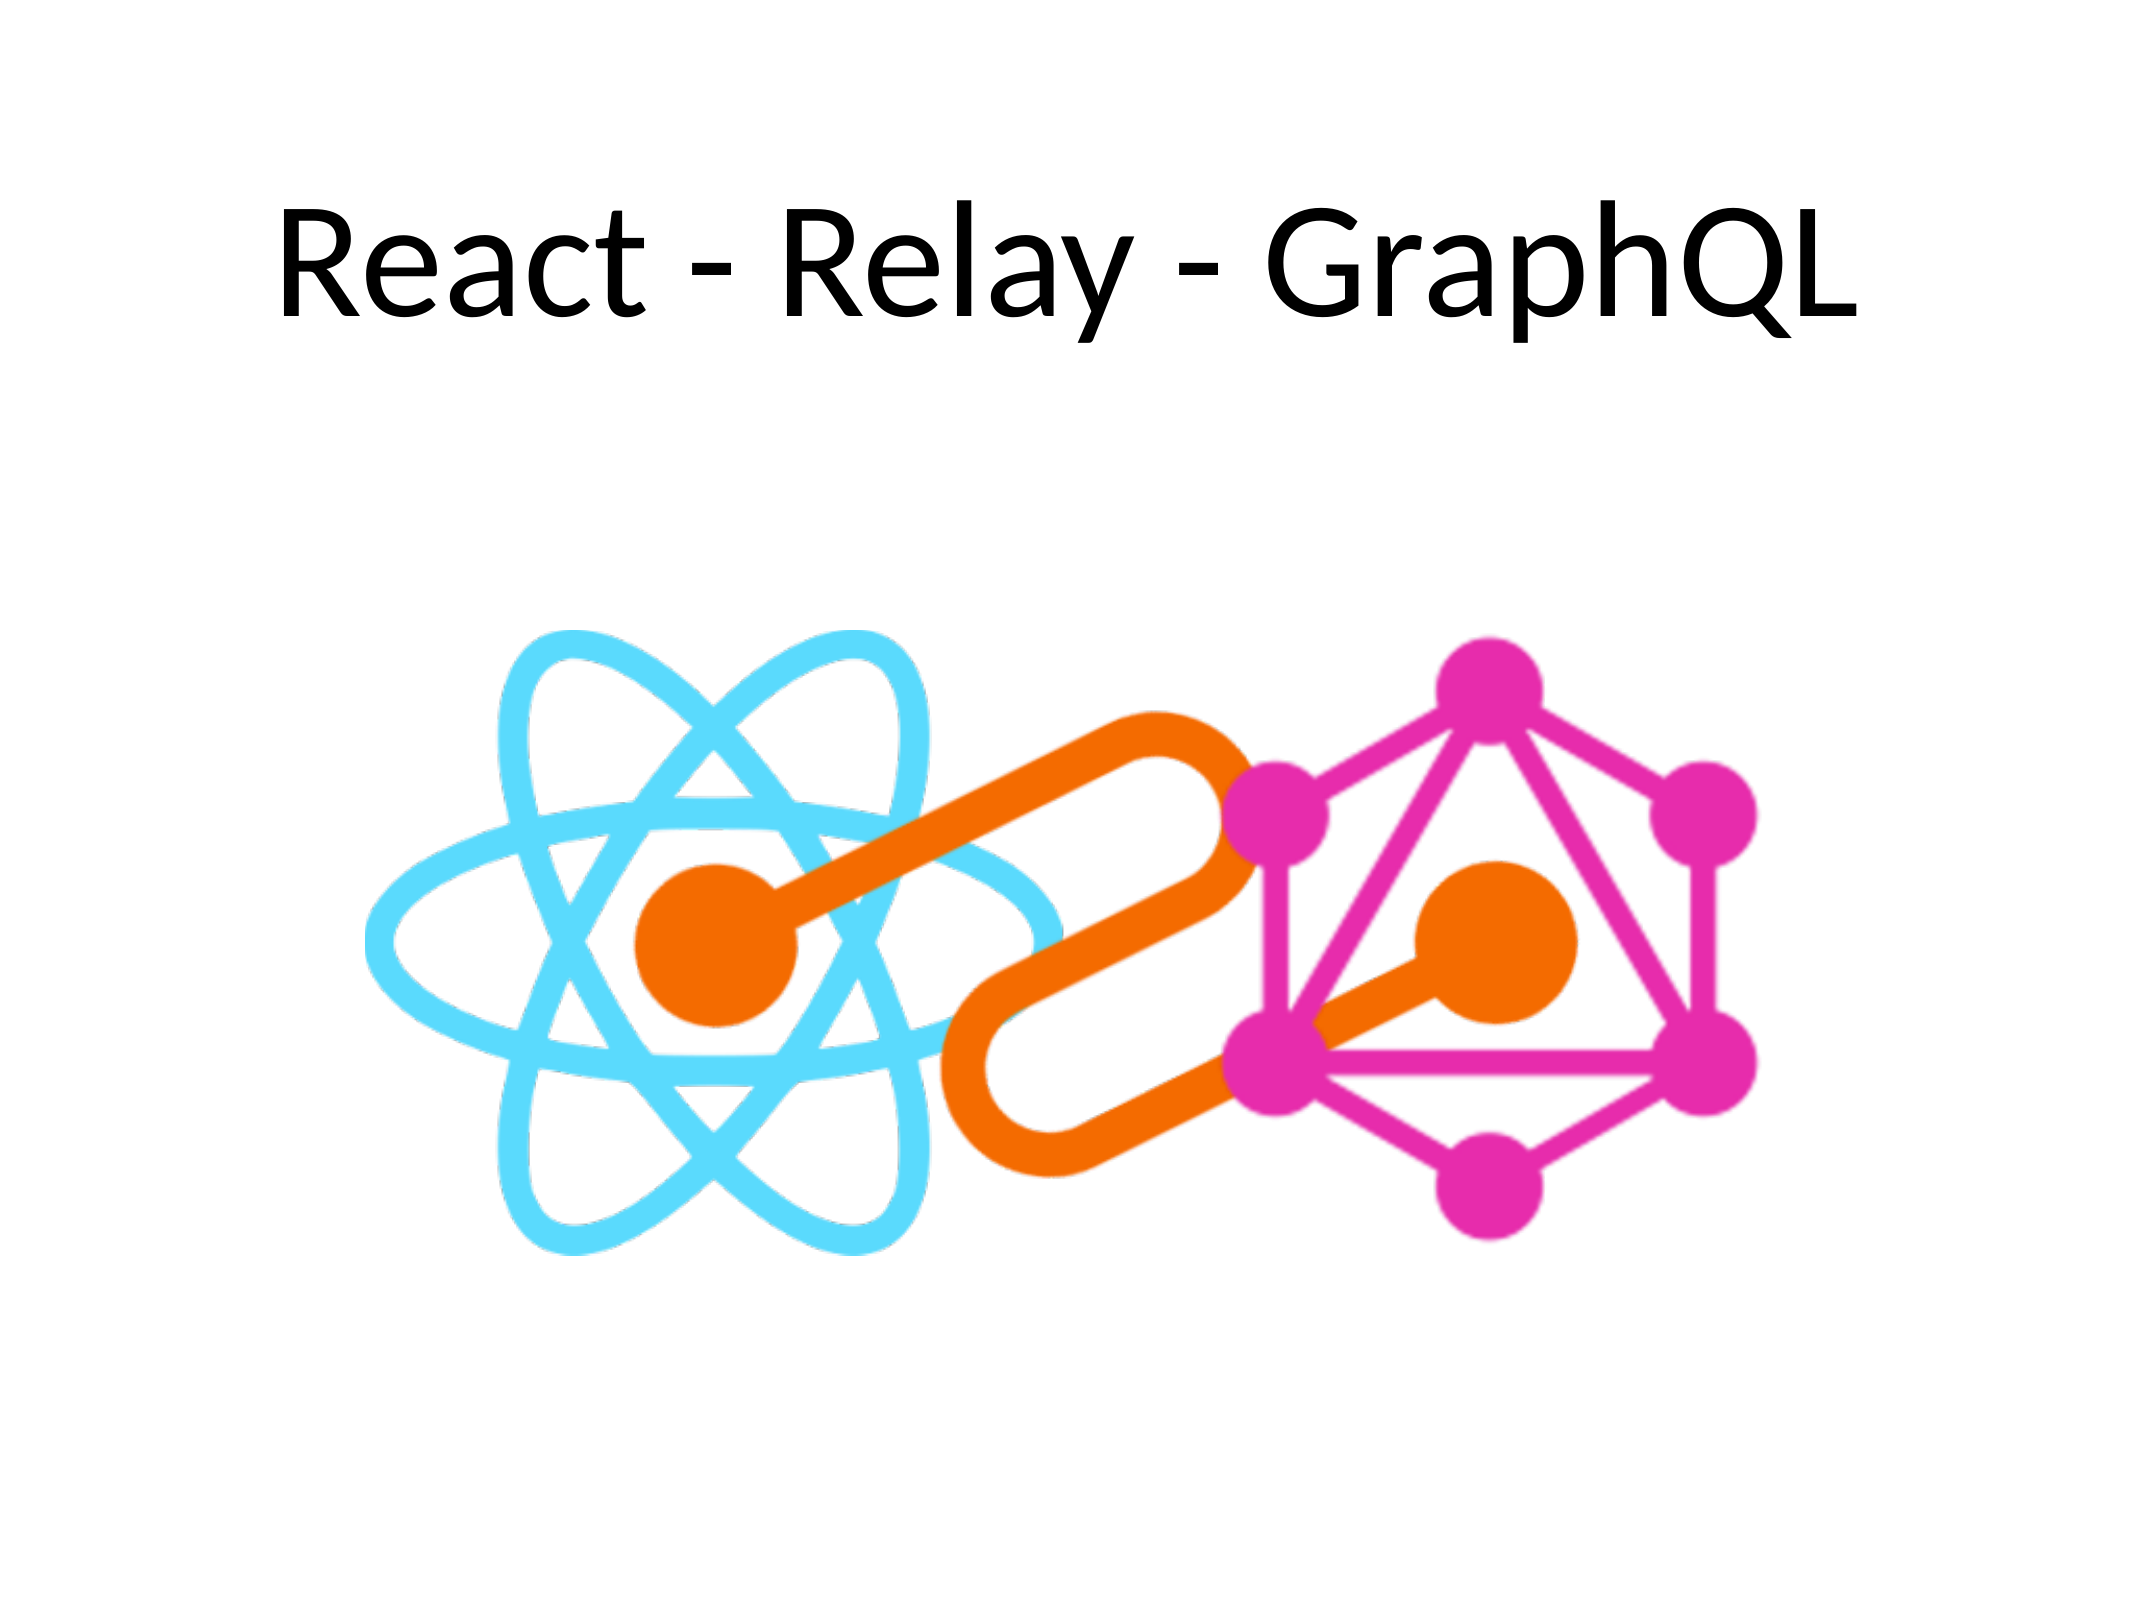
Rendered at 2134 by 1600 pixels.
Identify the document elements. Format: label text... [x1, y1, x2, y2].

picture [365, 629, 1768, 1256]
title React - Relay - GraphQL [155, 72, 1978, 428]
